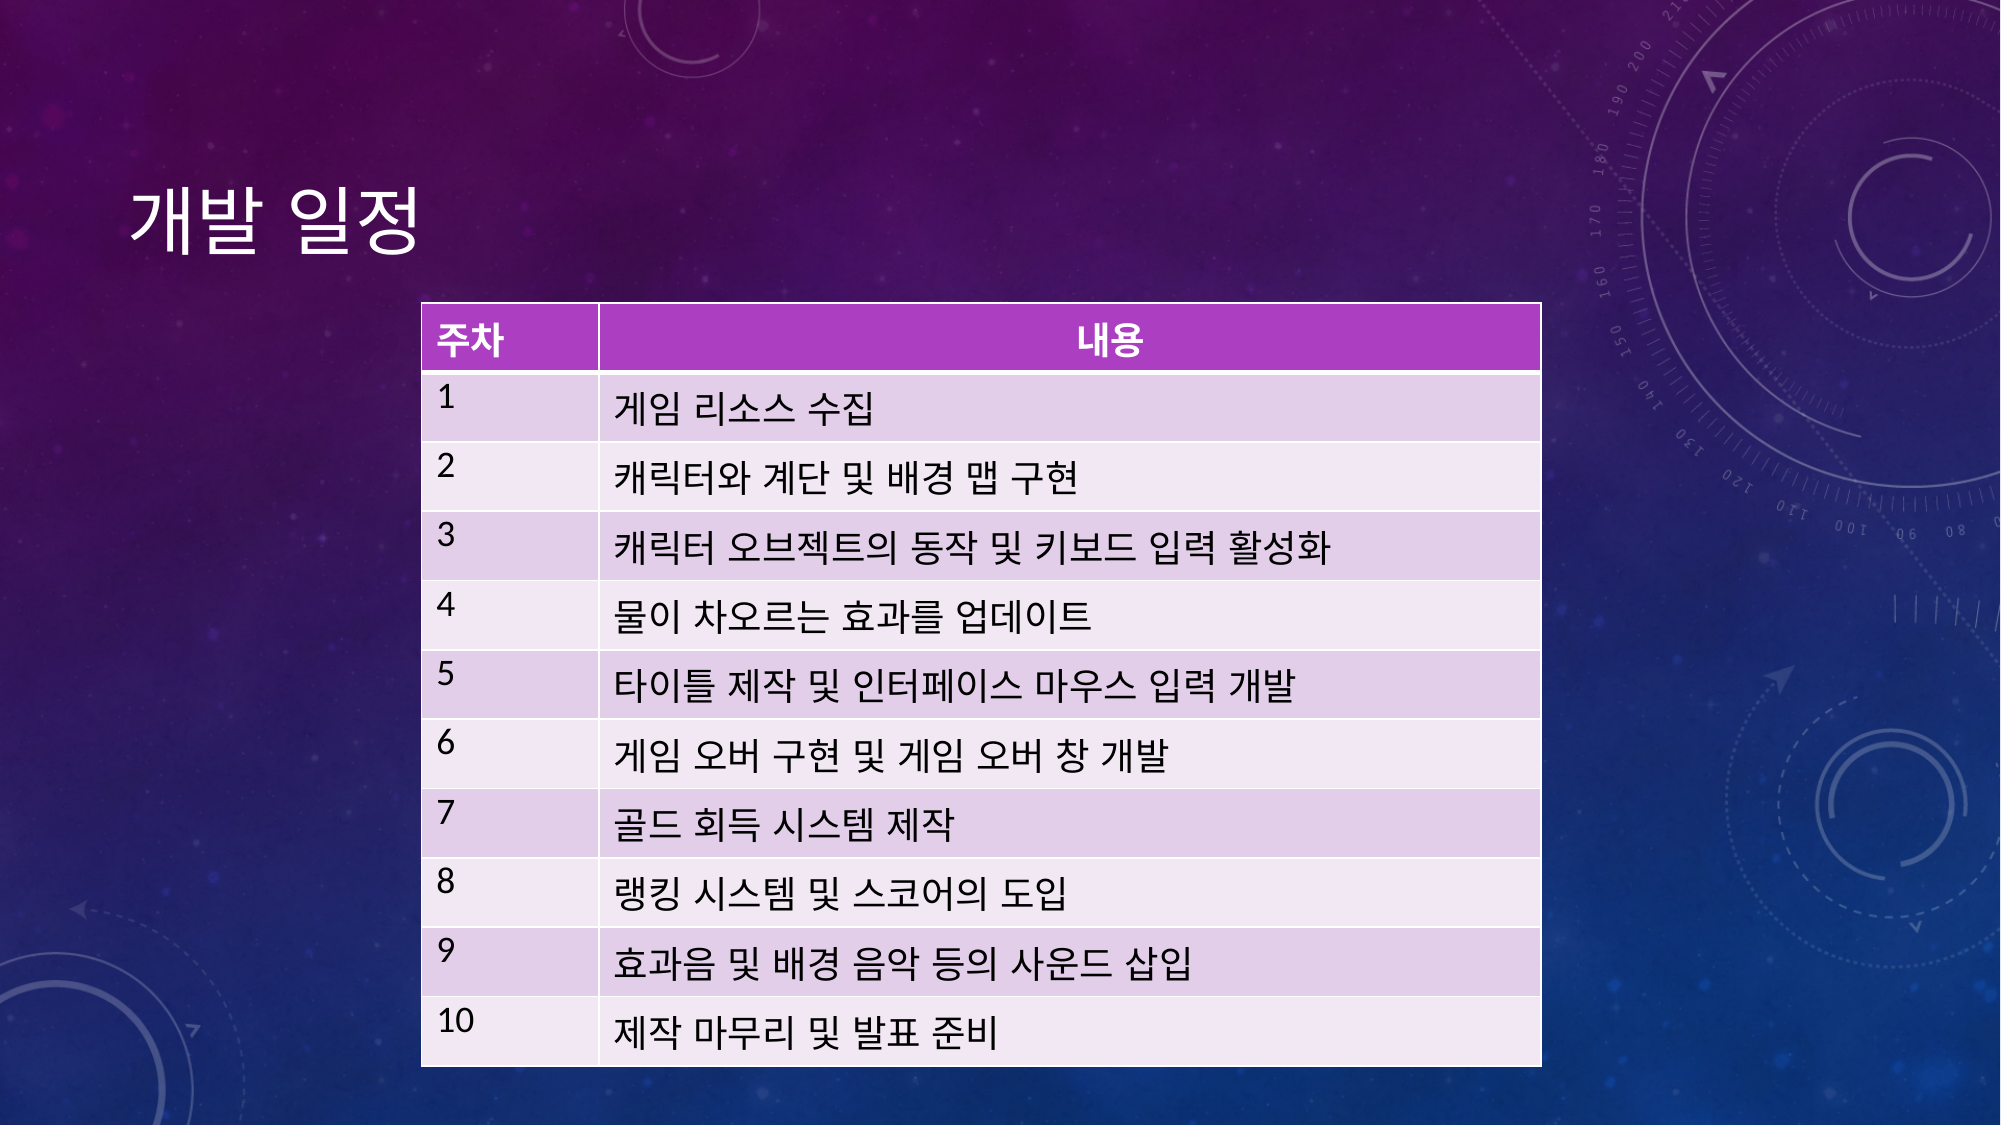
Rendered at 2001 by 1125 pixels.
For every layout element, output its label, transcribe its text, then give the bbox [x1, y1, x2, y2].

table_cell 골드 회득 시스템 제작 [600, 789, 1540, 857]
table_cell 게임 리소스 수집 [600, 375, 1540, 441]
title 개발 일정 [112, 99, 1775, 339]
table_header 주차 [422, 304, 598, 370]
table_cell 8 [422, 859, 598, 926]
table_cell 게임 오버 구현 및 게임 오버 창 개발 [600, 720, 1540, 788]
table_cell 캐릭터와 계단 및 배경 맵 구현 [600, 443, 1540, 510]
picture [0, 0, 2001, 1125]
table_cell 2 [422, 443, 598, 510]
table_cell 7 [422, 789, 598, 857]
table_cell 물이 차오르는 효과를 업데이트 [600, 581, 1540, 649]
table_cell 효과음 및 배경 음악 등의 사운드 삽입 [600, 928, 1540, 996]
table_cell 캐릭터 오브젝트의 동작 및 키보드 입력 활성화 [600, 512, 1540, 580]
table_cell 6 [422, 720, 598, 788]
table_header 내용 [600, 304, 1540, 370]
table_cell 5 [422, 651, 598, 718]
table_cell 랭킹 시스템 및 스코어의 도입 [600, 859, 1540, 926]
table_cell 제작 마무리 및 발표 준비 [600, 997, 1540, 1065]
table_cell 10 [422, 997, 598, 1065]
table_cell 4 [422, 581, 598, 649]
table_cell 9 [422, 928, 598, 996]
table_cell 타이틀 제작 및 인터페이스 마우스 입력 개발 [600, 651, 1540, 718]
table_cell 3 [422, 512, 598, 580]
table_cell 1 [422, 375, 598, 441]
